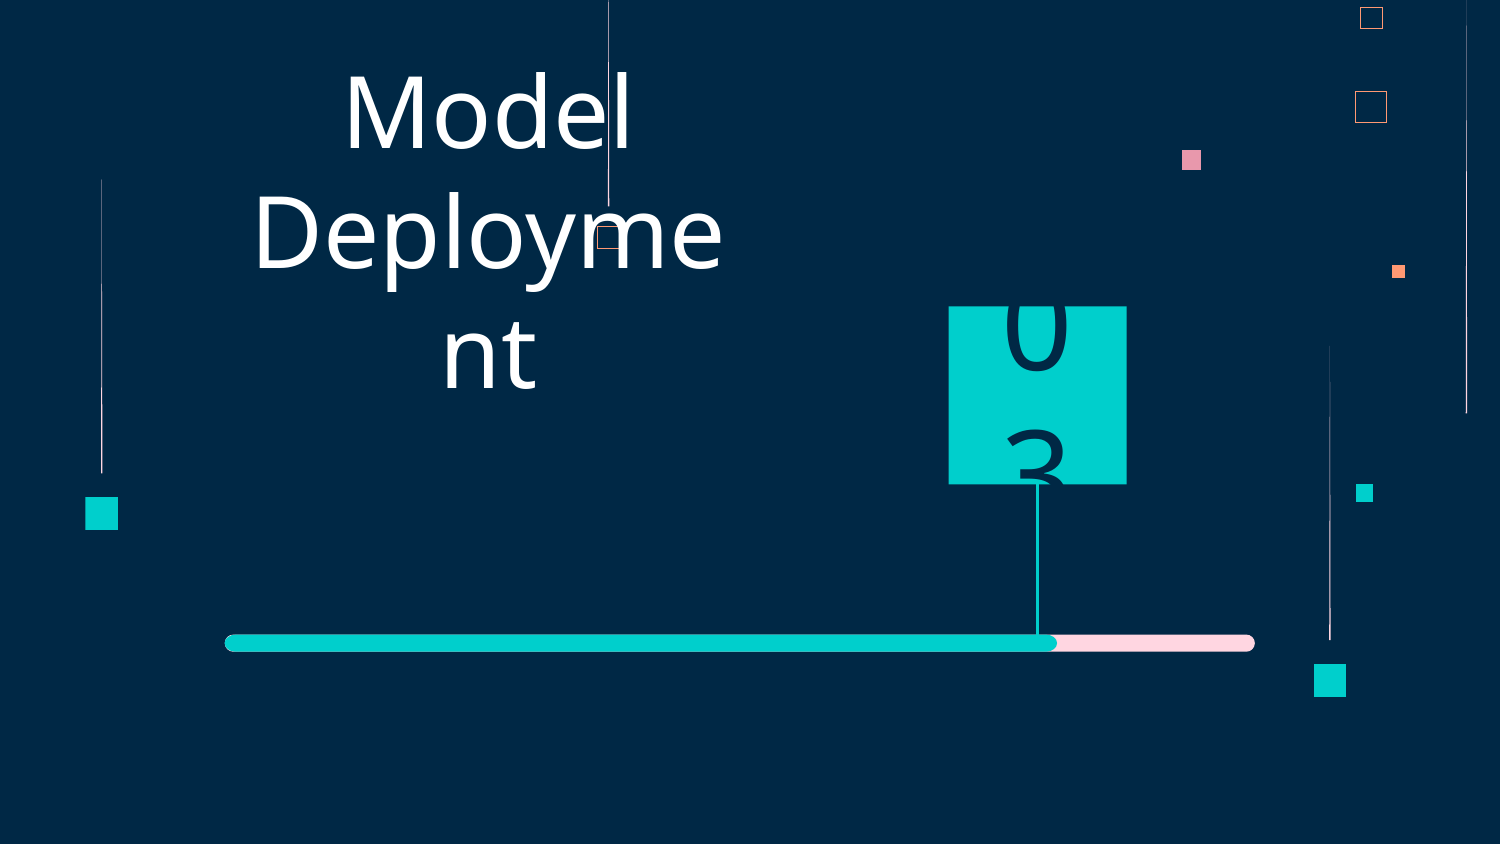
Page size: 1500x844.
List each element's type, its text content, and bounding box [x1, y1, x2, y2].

title 03 [957, 348, 1119, 443]
text_box [1049, 634, 1255, 652]
text_box [948, 306, 1127, 485]
title Model Deployment [213, 285, 764, 424]
text_box [224, 634, 1058, 652]
